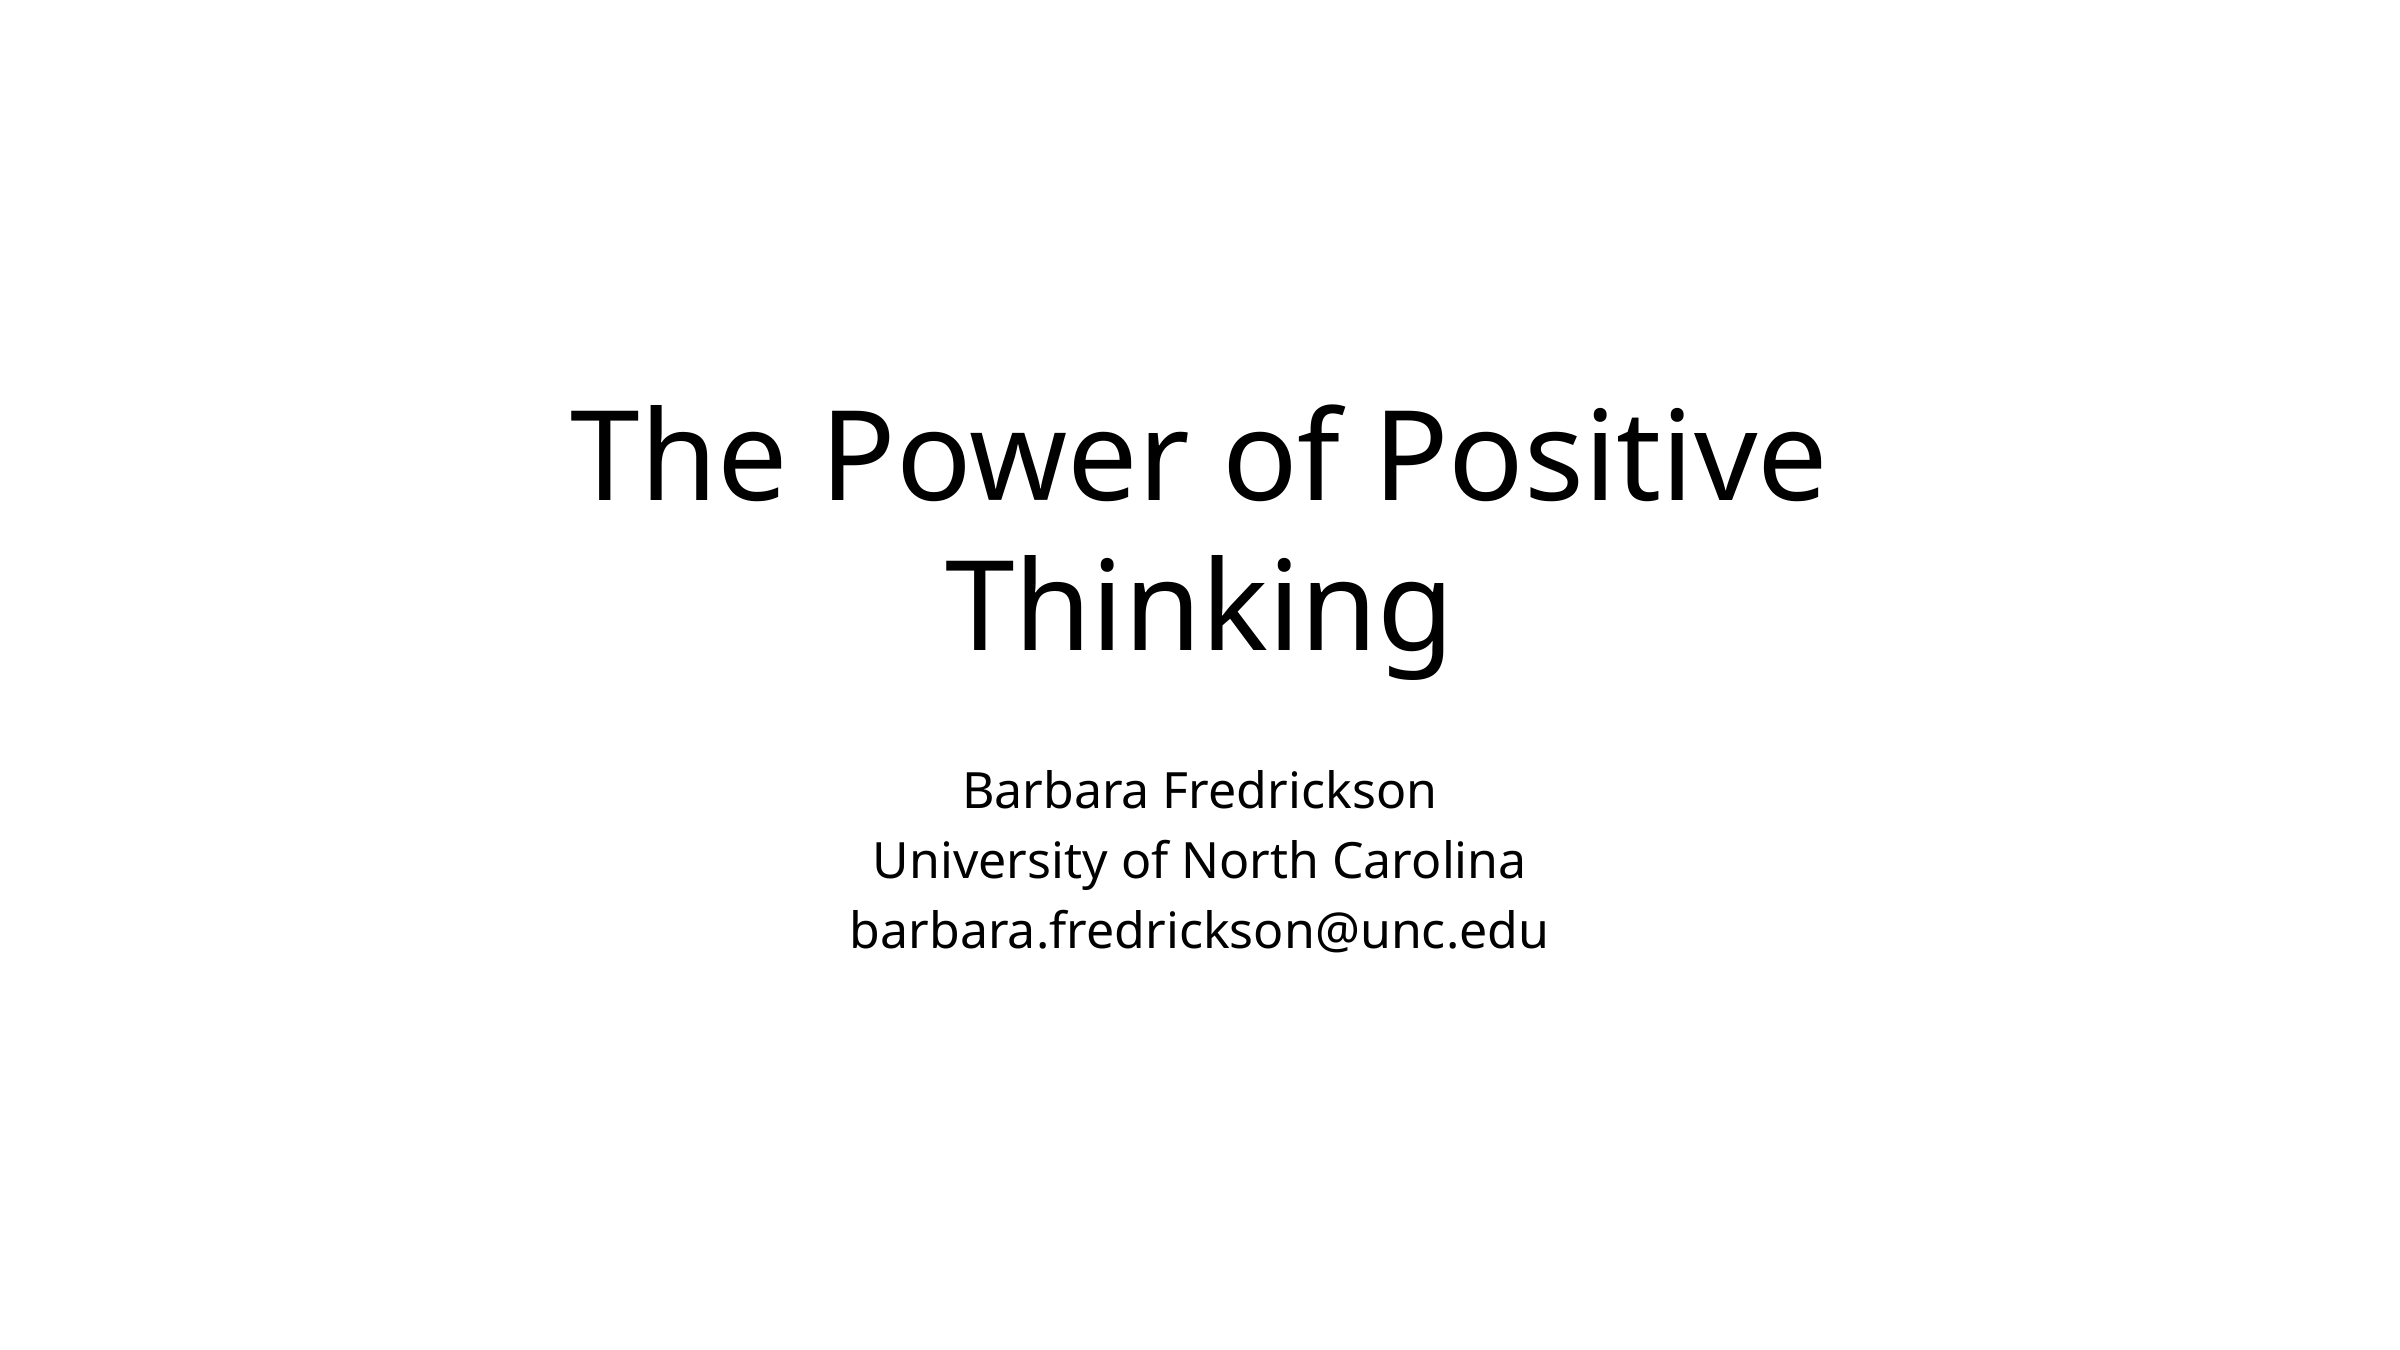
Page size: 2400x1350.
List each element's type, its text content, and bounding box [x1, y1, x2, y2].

subtitle Barbara Fredrickson University of North Carolina barbara.fredrickson@unc.edu [450, 750, 1950, 1023]
title The Power of Positive Thinking [450, 329, 1950, 721]
